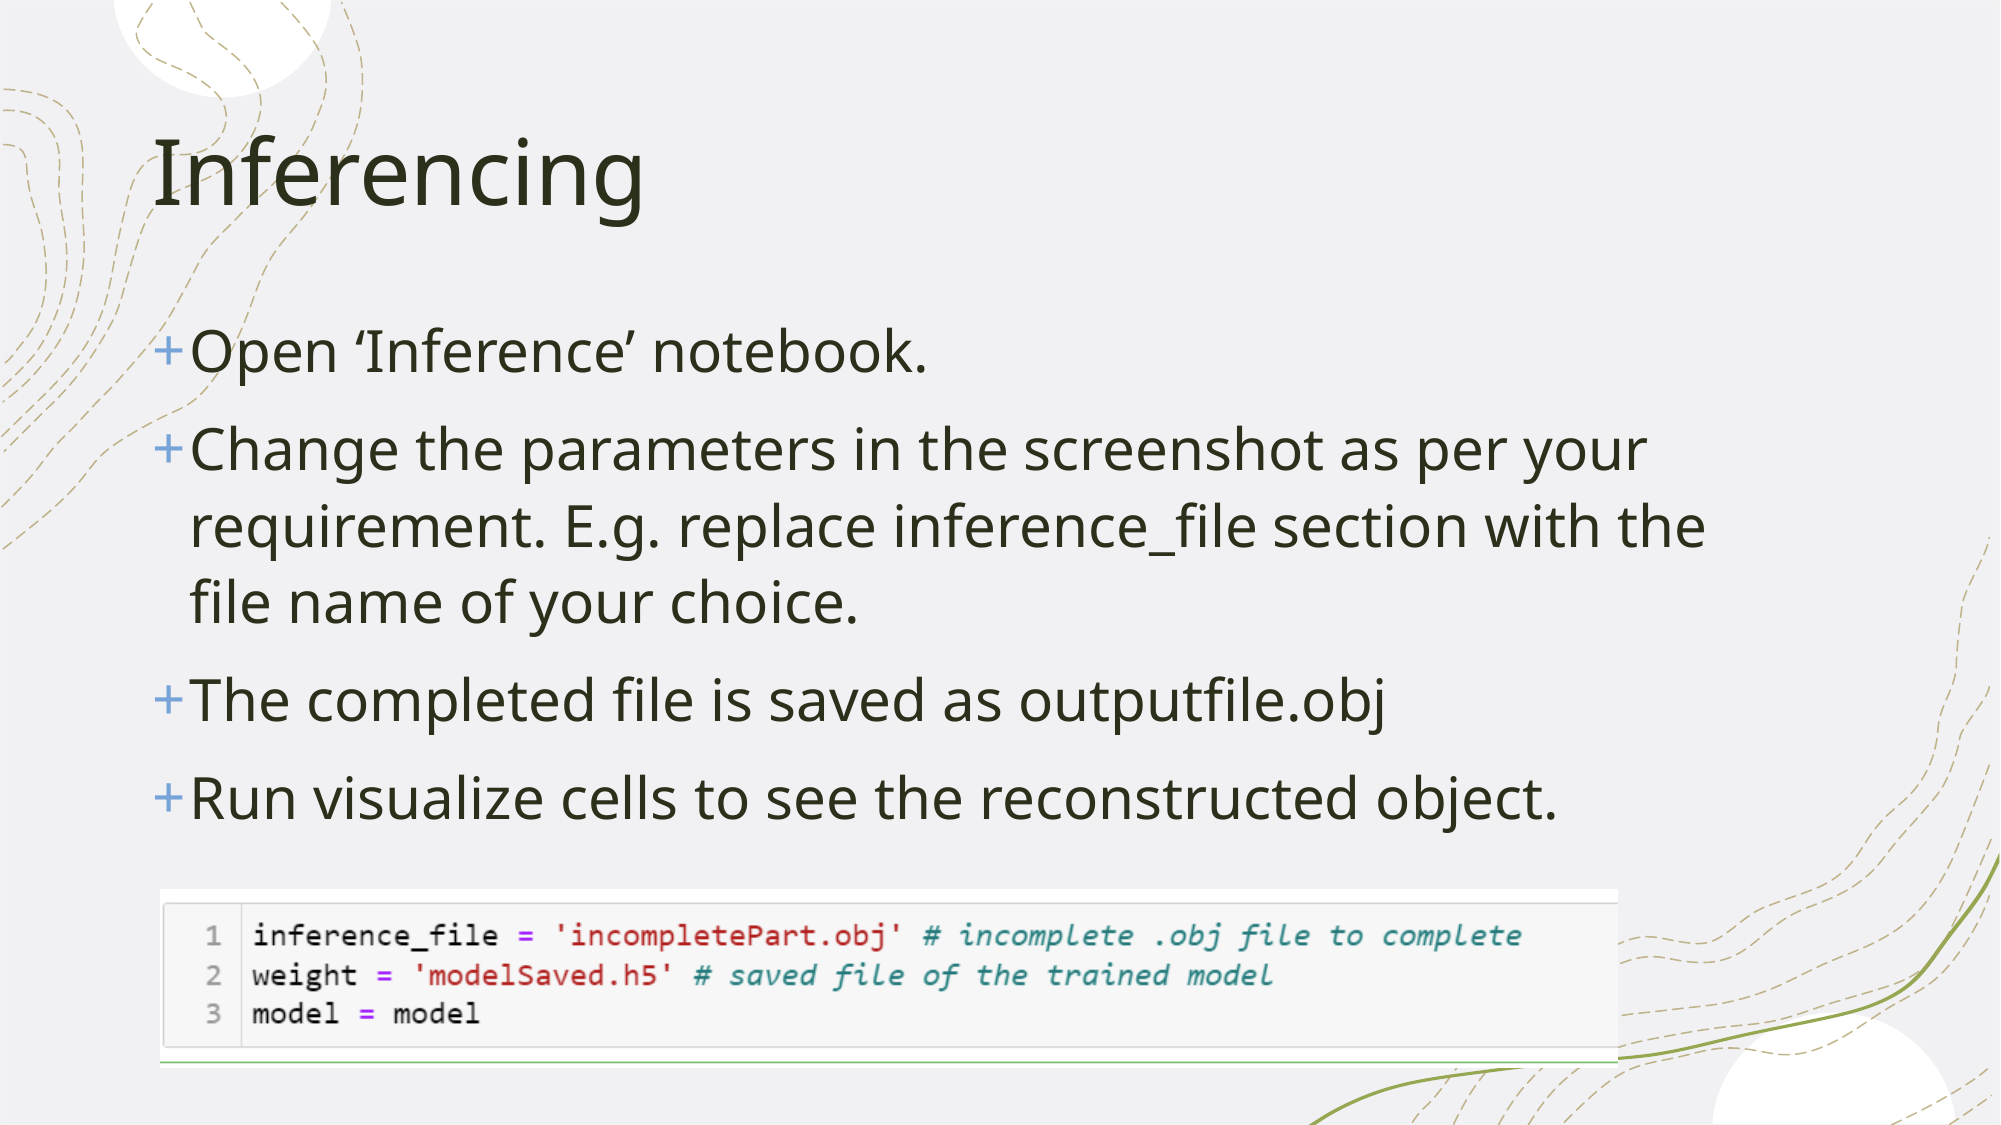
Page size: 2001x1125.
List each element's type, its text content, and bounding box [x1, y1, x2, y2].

picture [160, 889, 1618, 1069]
list Open ‘Inference’ notebook. Change the parameters in the screenshot as per your requirement. E.g. replace inference_file section with the file name of your choice. The completed file is saved as outputfile.obj Run visualize cells to see the reconstructed object. [137, 299, 1731, 1014]
title Inferencing [137, 59, 1863, 278]
